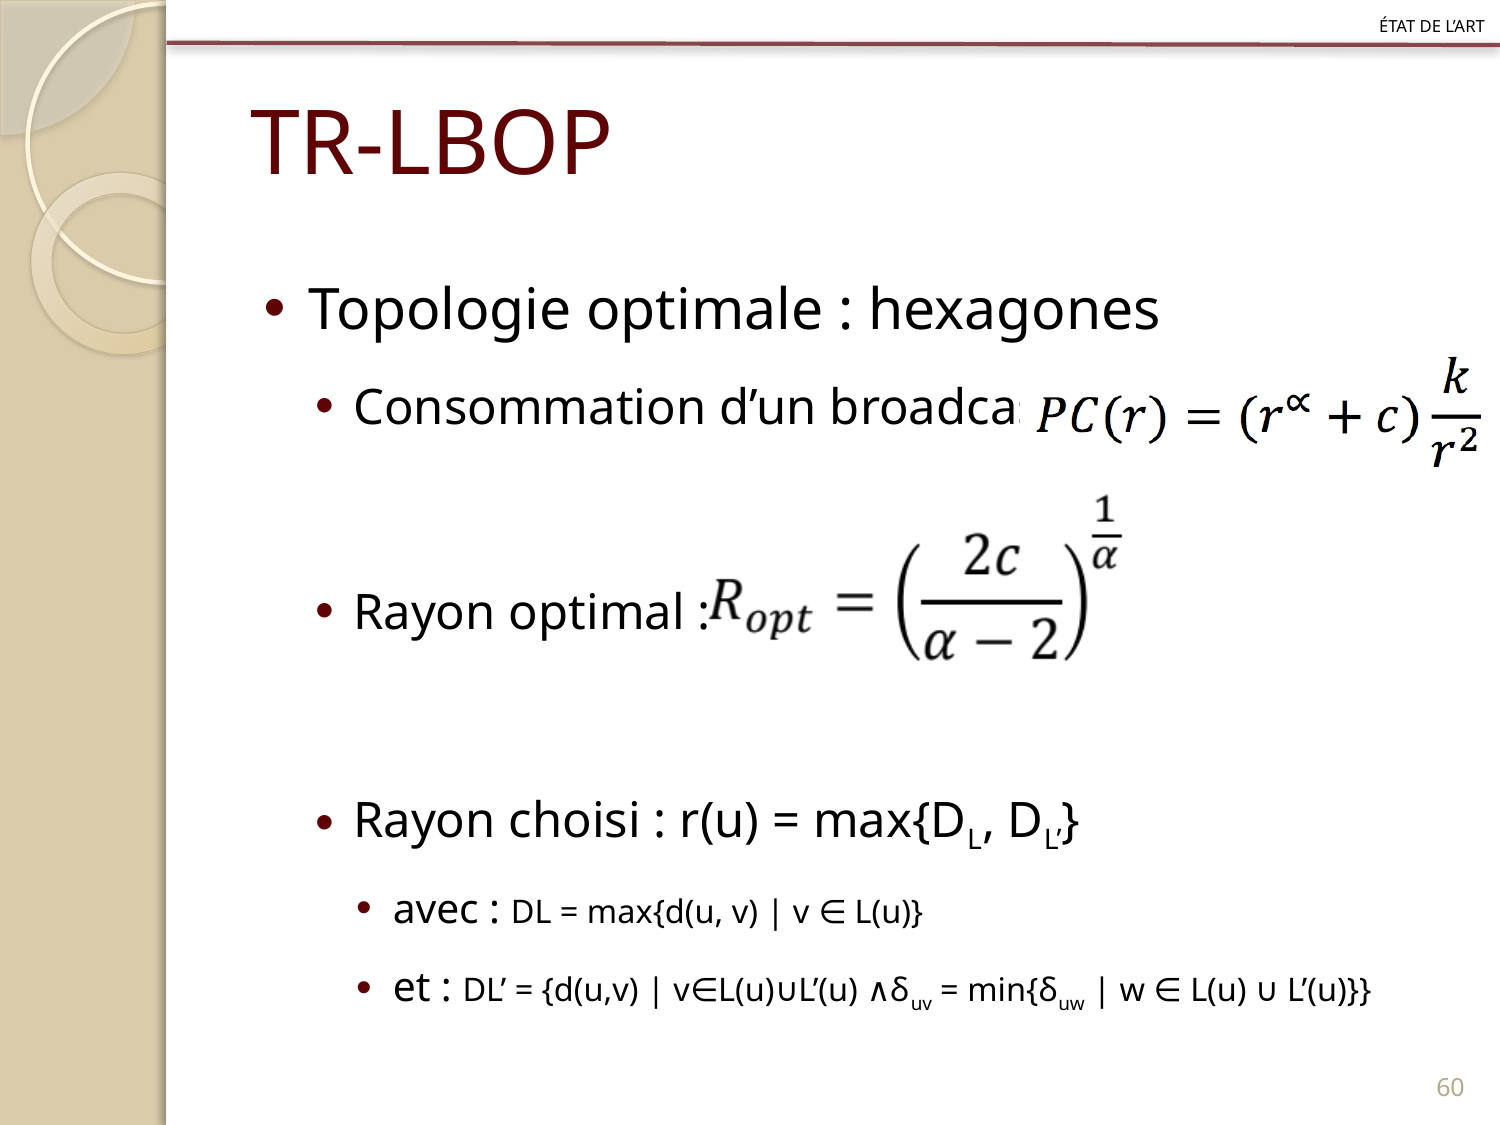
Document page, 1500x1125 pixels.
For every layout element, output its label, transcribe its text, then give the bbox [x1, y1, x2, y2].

title TR-LBOP [235, 45, 1466, 233]
picture [1019, 349, 1500, 469]
picture [679, 490, 1144, 662]
list État de l’art [0, 0, 1500, 43]
list Topologie optimale : hexagones Consommation d’un broadcast : Rayon optimal : Rayon choisi : r(u) = max{DL, DL’} avec : DL = max{d(u, v) | v ∈ L(u)} et : DL’ = {d(u,v) | v∈L(u)∪L’(u) ∧δuv = min{δuw | w ∈ L(u) ∪ L’(u)}} [235, 237, 1466, 1025]
slide_number 60 [1413, 1034, 1488, 1113]
